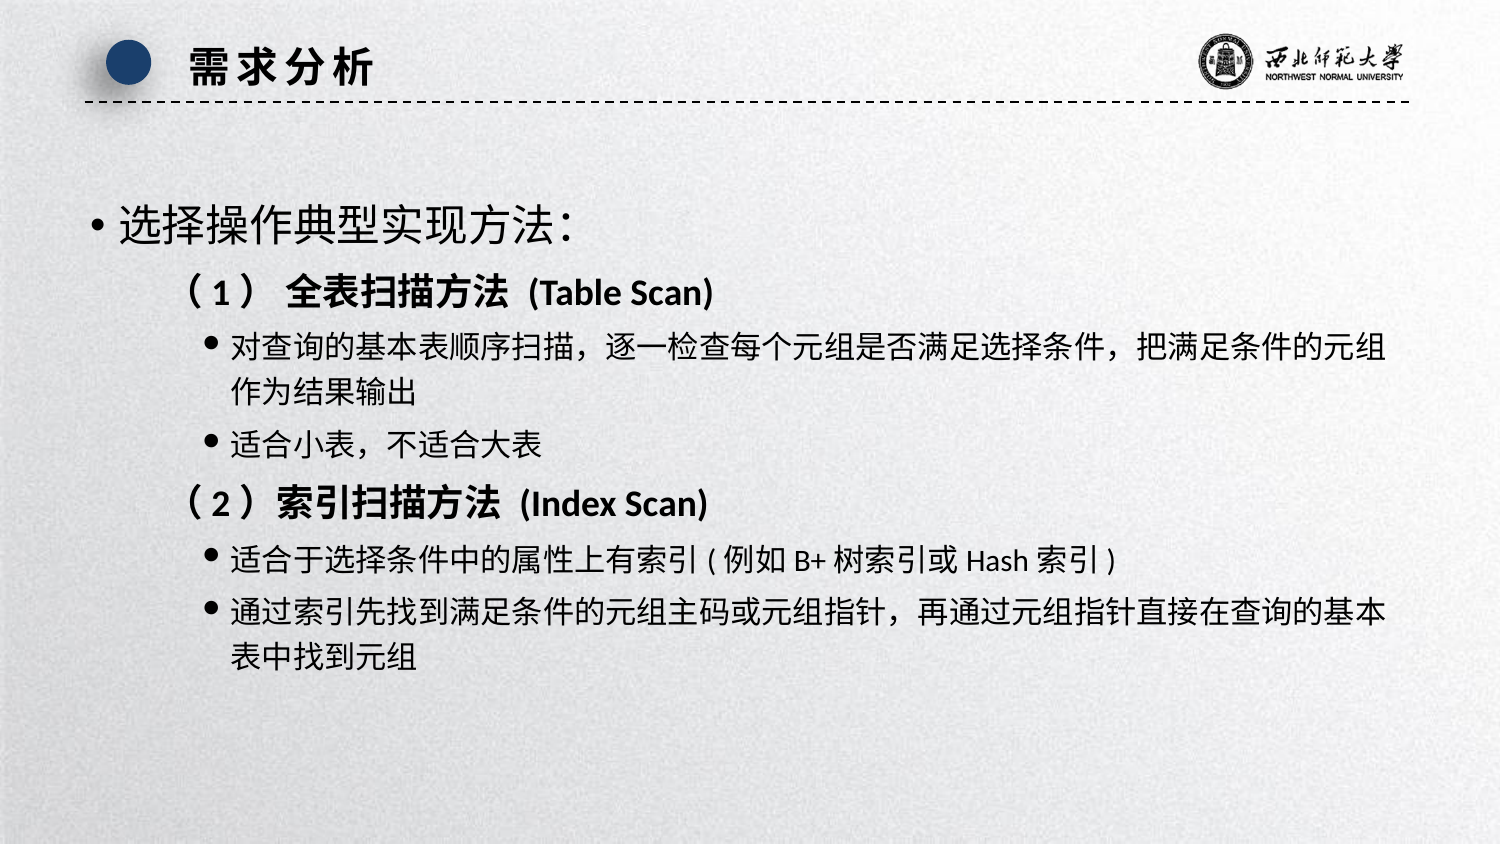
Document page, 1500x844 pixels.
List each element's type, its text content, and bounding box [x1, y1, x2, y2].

text_box 需求分析 [173, 33, 389, 99]
list 选择操作典型实现方法： （1） 全表扫描方法 (Table Scan) 对查询的基本表顺序扫描，逐一检查每个元组是否满足选择条件，把满足条件的元组作为结果输出 适合小表，不适合大表 （2）索引扫描方法 (Index Scan) 适合于选择条件中的属性上有索引(例如B+树索引或Hash索引) 通过索引先找到满足条件的元组主码或元组指针，再通过元组指针直接在查询的基本表中找到元组 [75, 180, 1425, 727]
picture [0, 0, 1500, 844]
text_box [105, 38, 153, 86]
